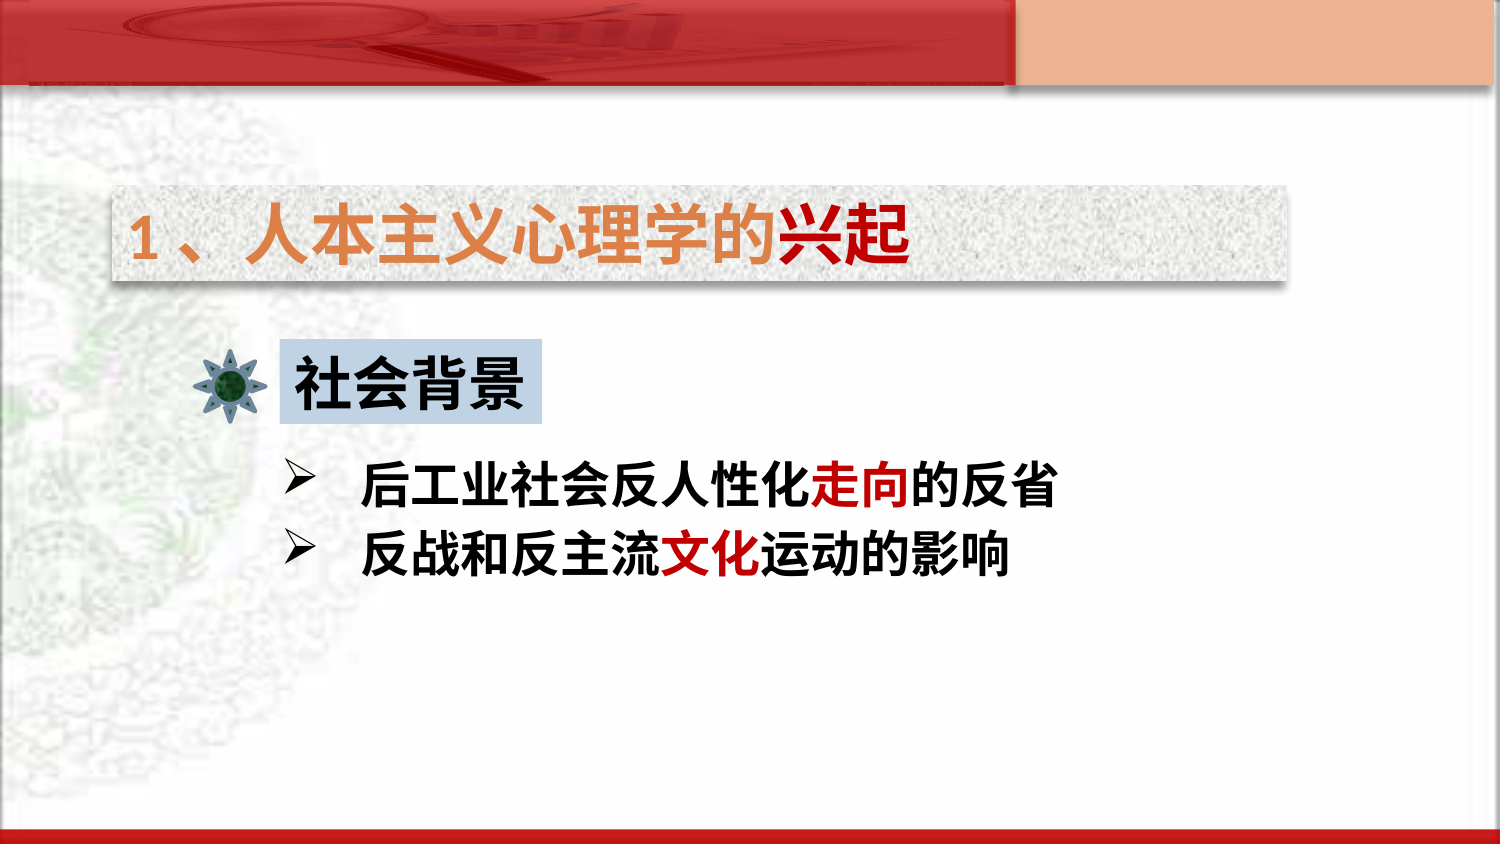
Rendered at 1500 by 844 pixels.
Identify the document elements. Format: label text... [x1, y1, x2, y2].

text_box 1、人本主义心理学的兴起 [112, 185, 1288, 281]
picture [0, 0, 1500, 829]
text_box 社会背景 [279, 339, 543, 424]
list 后工业社会反人性化走向的反省 反战和反主流文化运动的影响 [265, 445, 1164, 623]
text_box [192, 348, 268, 424]
